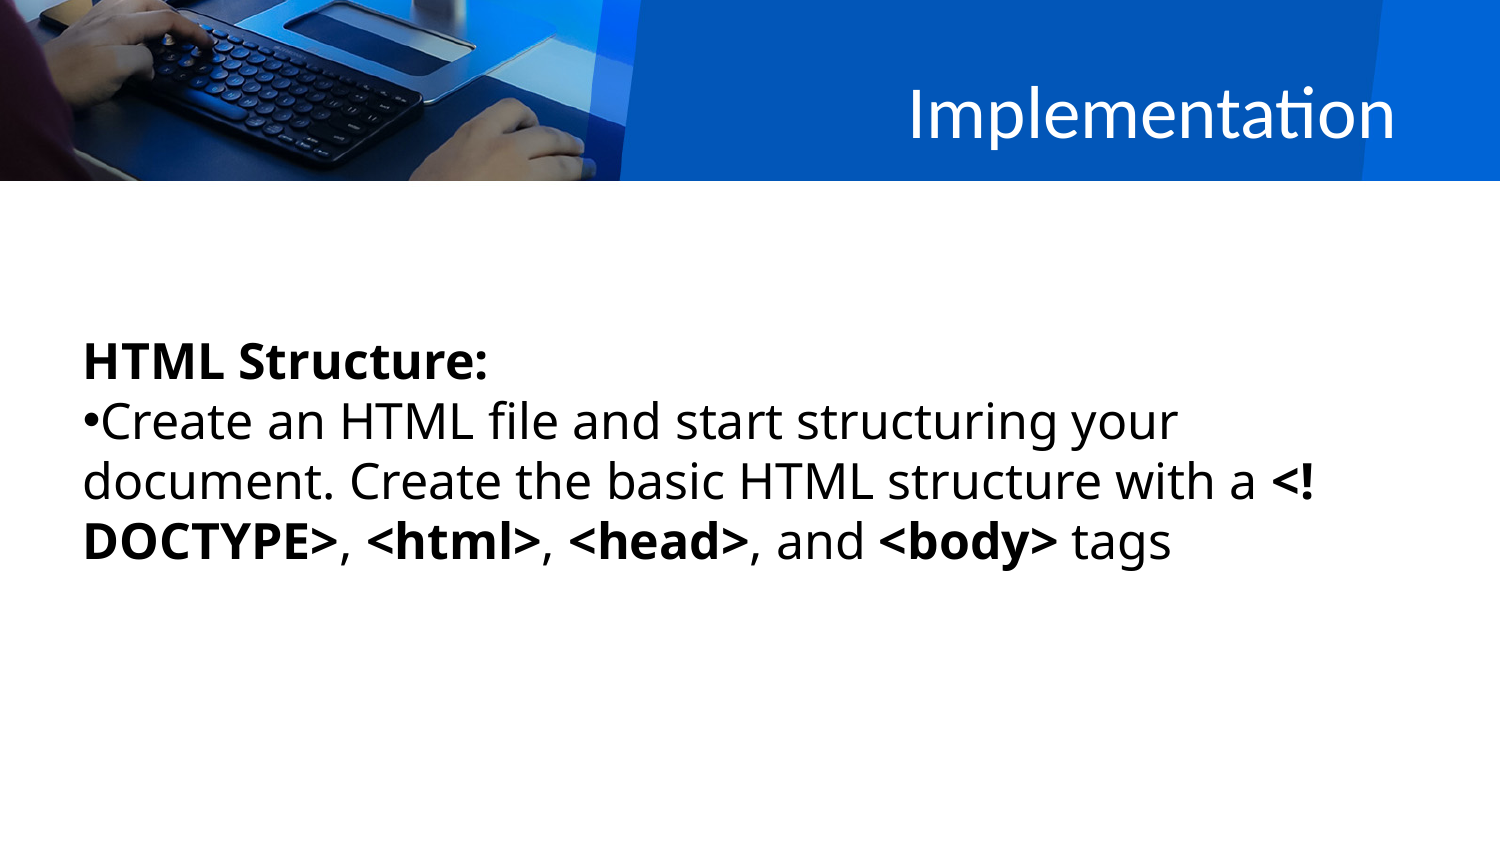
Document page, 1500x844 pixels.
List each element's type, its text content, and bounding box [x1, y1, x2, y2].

title Implementation [87, 46, 1412, 172]
picture [0, 0, 1500, 844]
list HTML Structure: Create an HTML file and start structuring your document. Create the basic HTML structure with a <!DOCTYPE>, <html>, <head>, and <body> tags [67, 321, 1432, 698]
